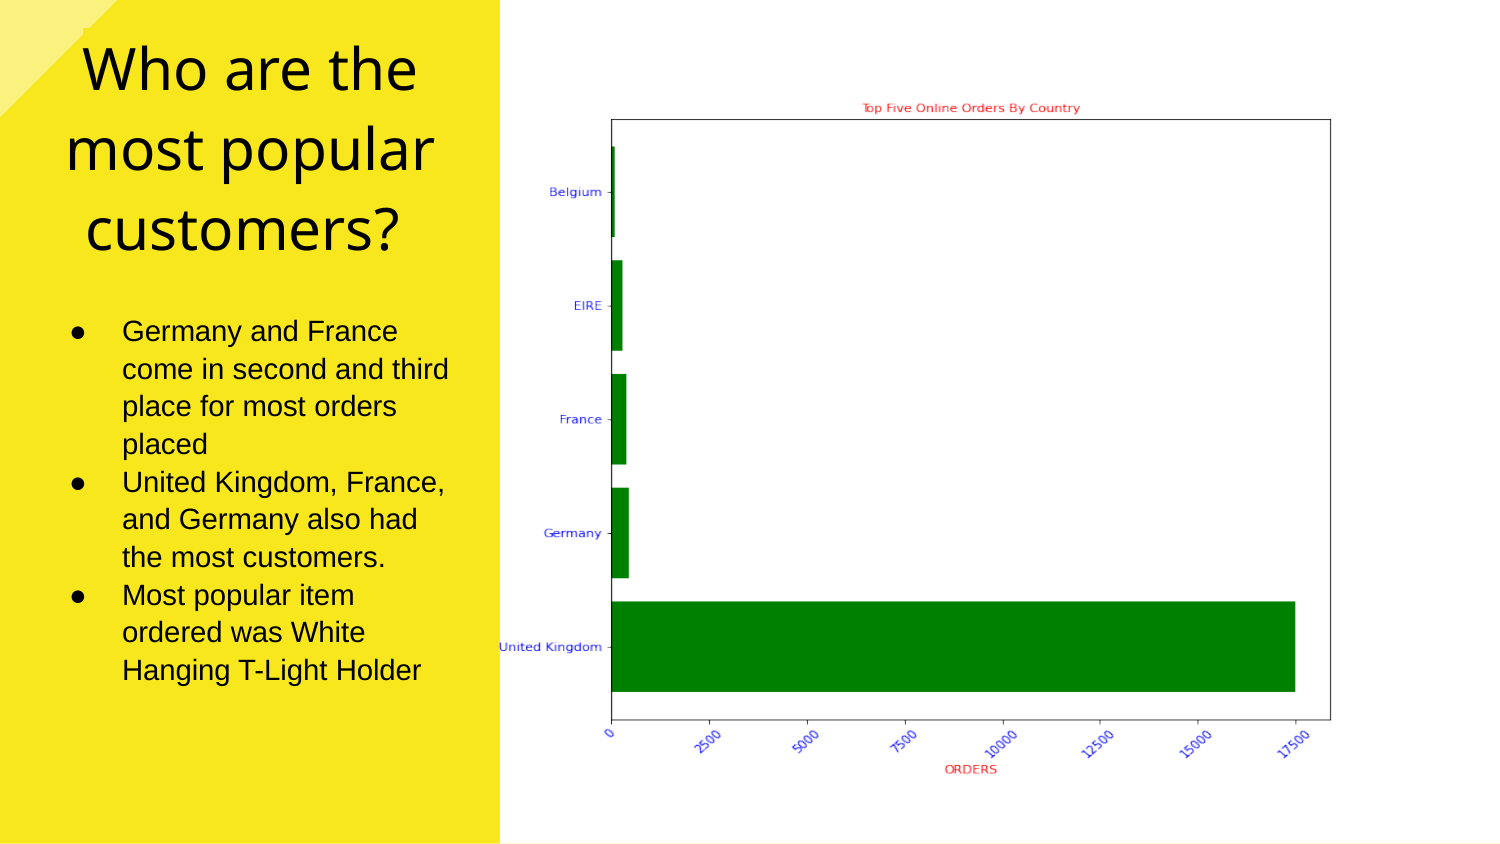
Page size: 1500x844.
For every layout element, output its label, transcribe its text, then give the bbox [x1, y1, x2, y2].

list Germany and France come in second and third place for most orders placed United Kingdom, France, and Germany also had the most customers. Most popular item ordered was White Hanging T-Light Holder [30, 294, 471, 712]
picture [495, 24, 1423, 819]
title Who are the most popular customers? [30, 8, 471, 283]
